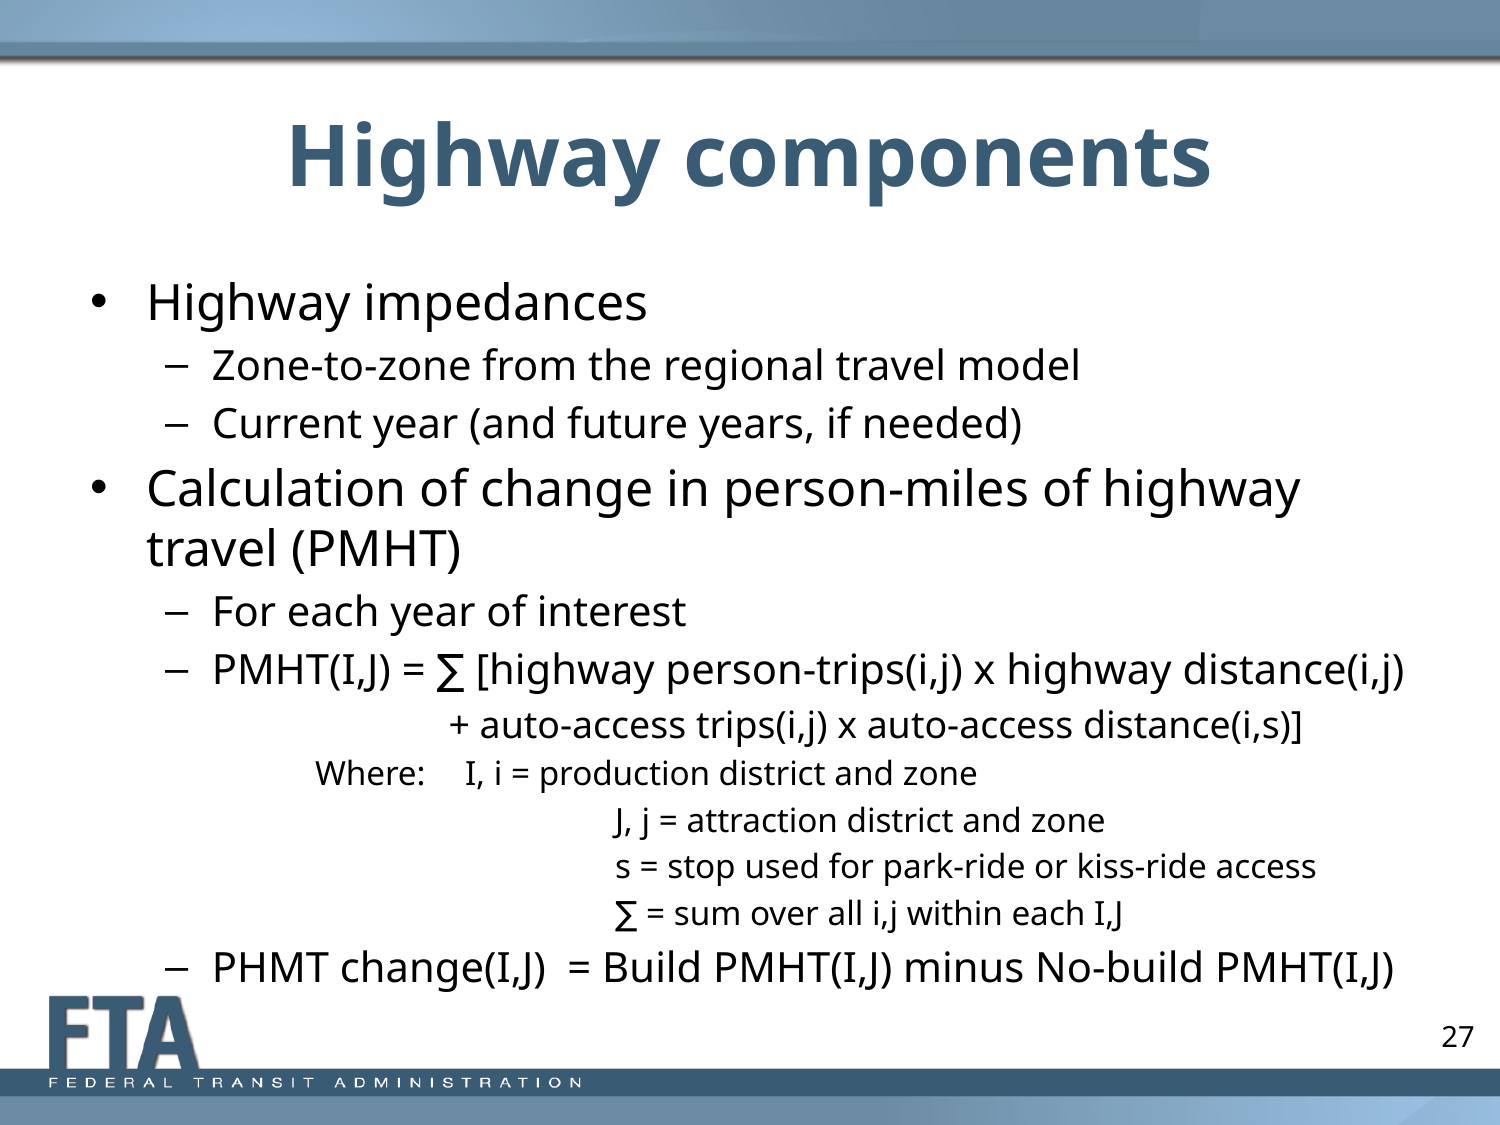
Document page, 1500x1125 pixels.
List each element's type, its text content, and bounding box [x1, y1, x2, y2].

list Highway impedances Zone-to-zone from the regional travel model Current year (and future years, if needed) Calculation of change in person-miles of highway travel (PMHT) For each year of interest PMHT(I,J) = ∑ [highway person-trips(i,j) x highway distance(i,j) + auto-access trips(i,j) x auto-access distance(i,s)] Where: I, i = production district and zone J, j = attraction district and zone s = stop used for park-ride or kiss-ride access ∑ = sum over all i,j within each I,J PHMT change(I,J) = Build PMHT(I,J) minus No-build PMHT(I,J) [74, 262, 1458, 1006]
picture [0, 992, 1500, 1125]
title Highway components [74, 71, 1426, 233]
picture [0, 0, 1500, 75]
